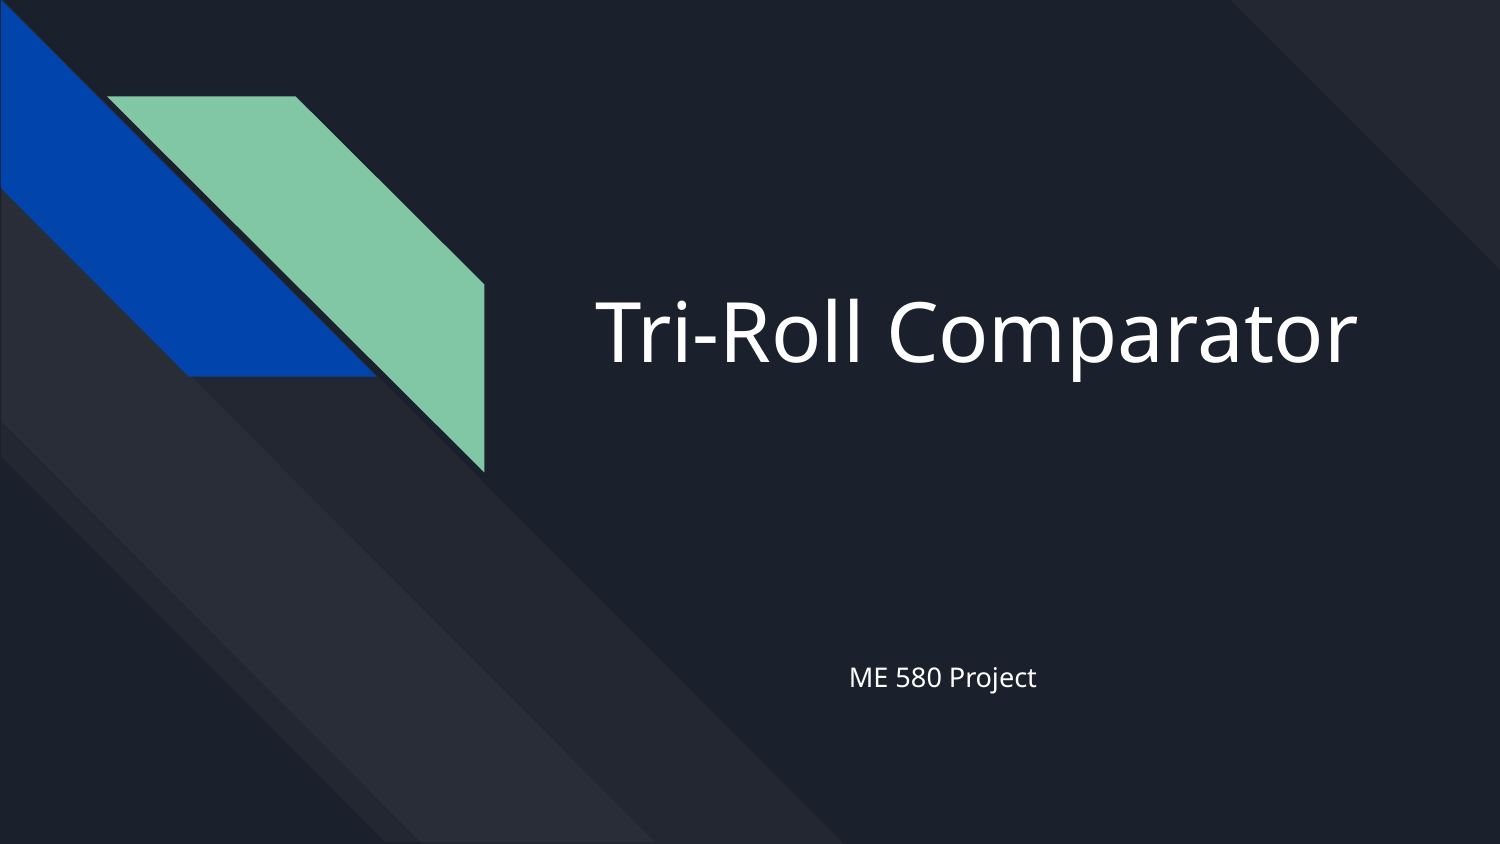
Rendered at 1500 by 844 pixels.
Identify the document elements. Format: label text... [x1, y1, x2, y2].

subtitle ME 580 Project [833, 643, 1404, 727]
title Tri-Roll Comparator [580, 258, 1404, 518]
